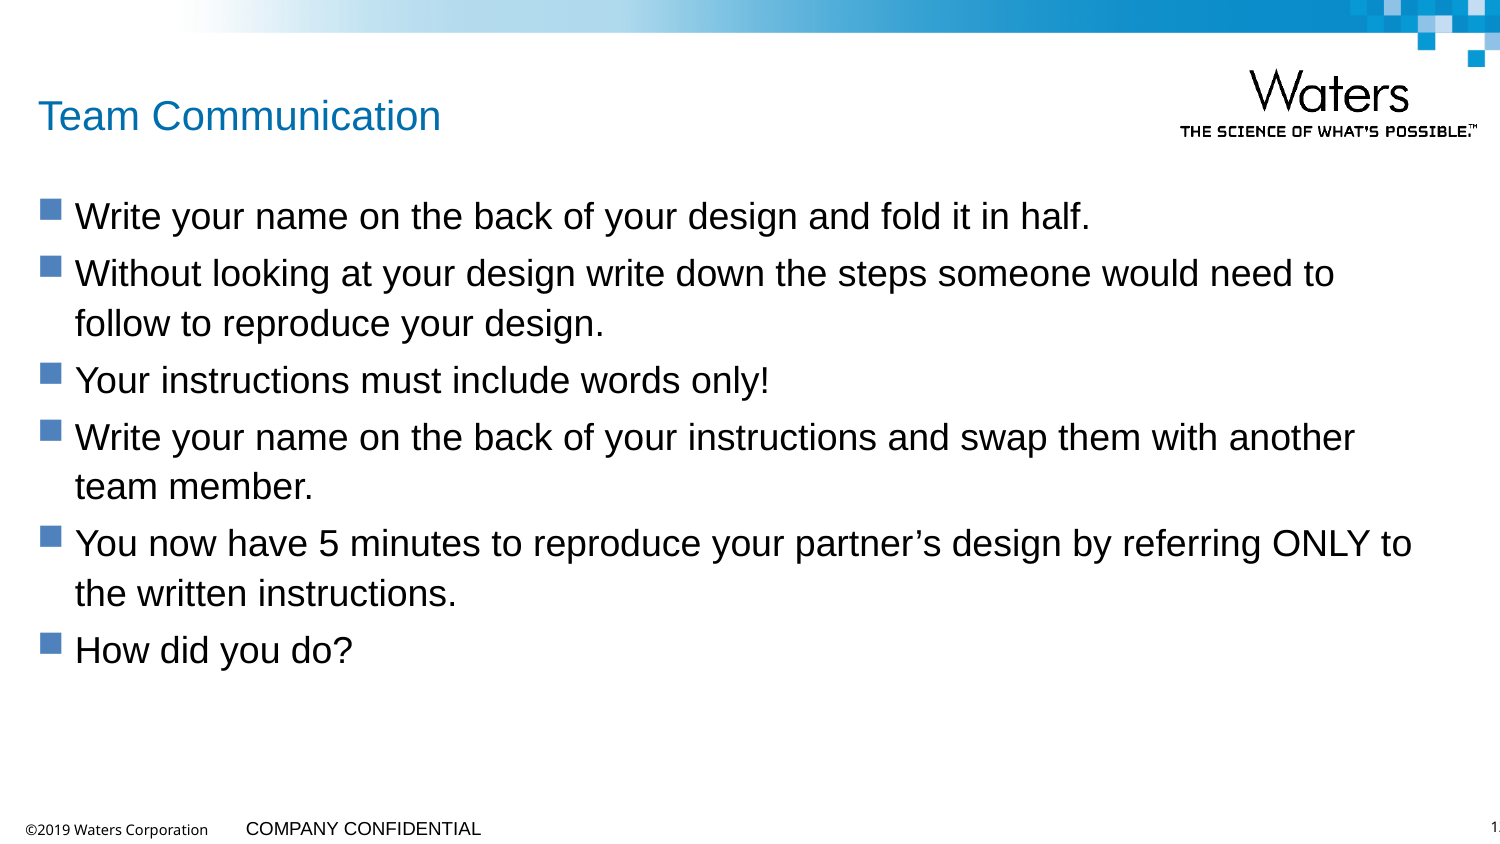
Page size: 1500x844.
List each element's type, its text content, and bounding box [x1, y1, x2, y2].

picture [1180, 68, 1477, 137]
picture [1468, 0, 1484, 15]
picture [1384, 0, 1400, 15]
list Write your name on the back of your design and fold it in half. Without looking at your design write down the steps someone would need to follow to reproduce your design. Your instructions must include words only! Write your name on the back of your instructions and swap them with another team member. You now have 5 minutes to reproduce your partner’s design by referring ONLY to the written instructions. How did you do? [21, 180, 1447, 800]
picture [166, 0, 1500, 67]
title Team Communication [22, 22, 1111, 147]
